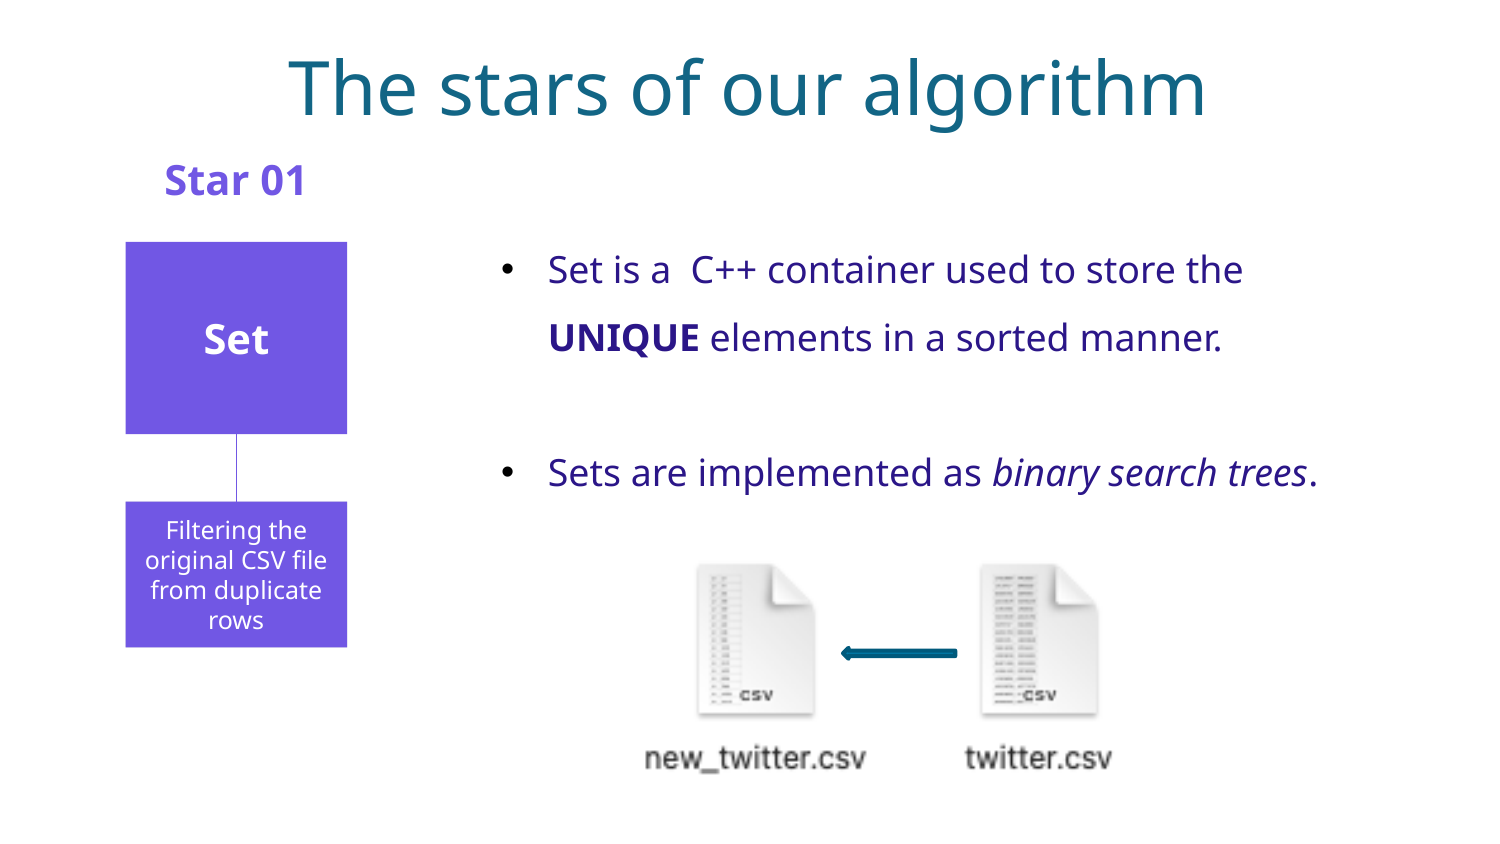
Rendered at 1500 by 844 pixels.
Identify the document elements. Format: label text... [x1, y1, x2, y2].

picture [629, 542, 1140, 816]
title The stars of our algorithm [73, 67, 1425, 104]
text_box Set is a C++ container used to store the UNIQUE elements in a sorted manner. Sets are implemented as binary search trees. [486, 216, 1359, 569]
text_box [125, 140, 348, 648]
